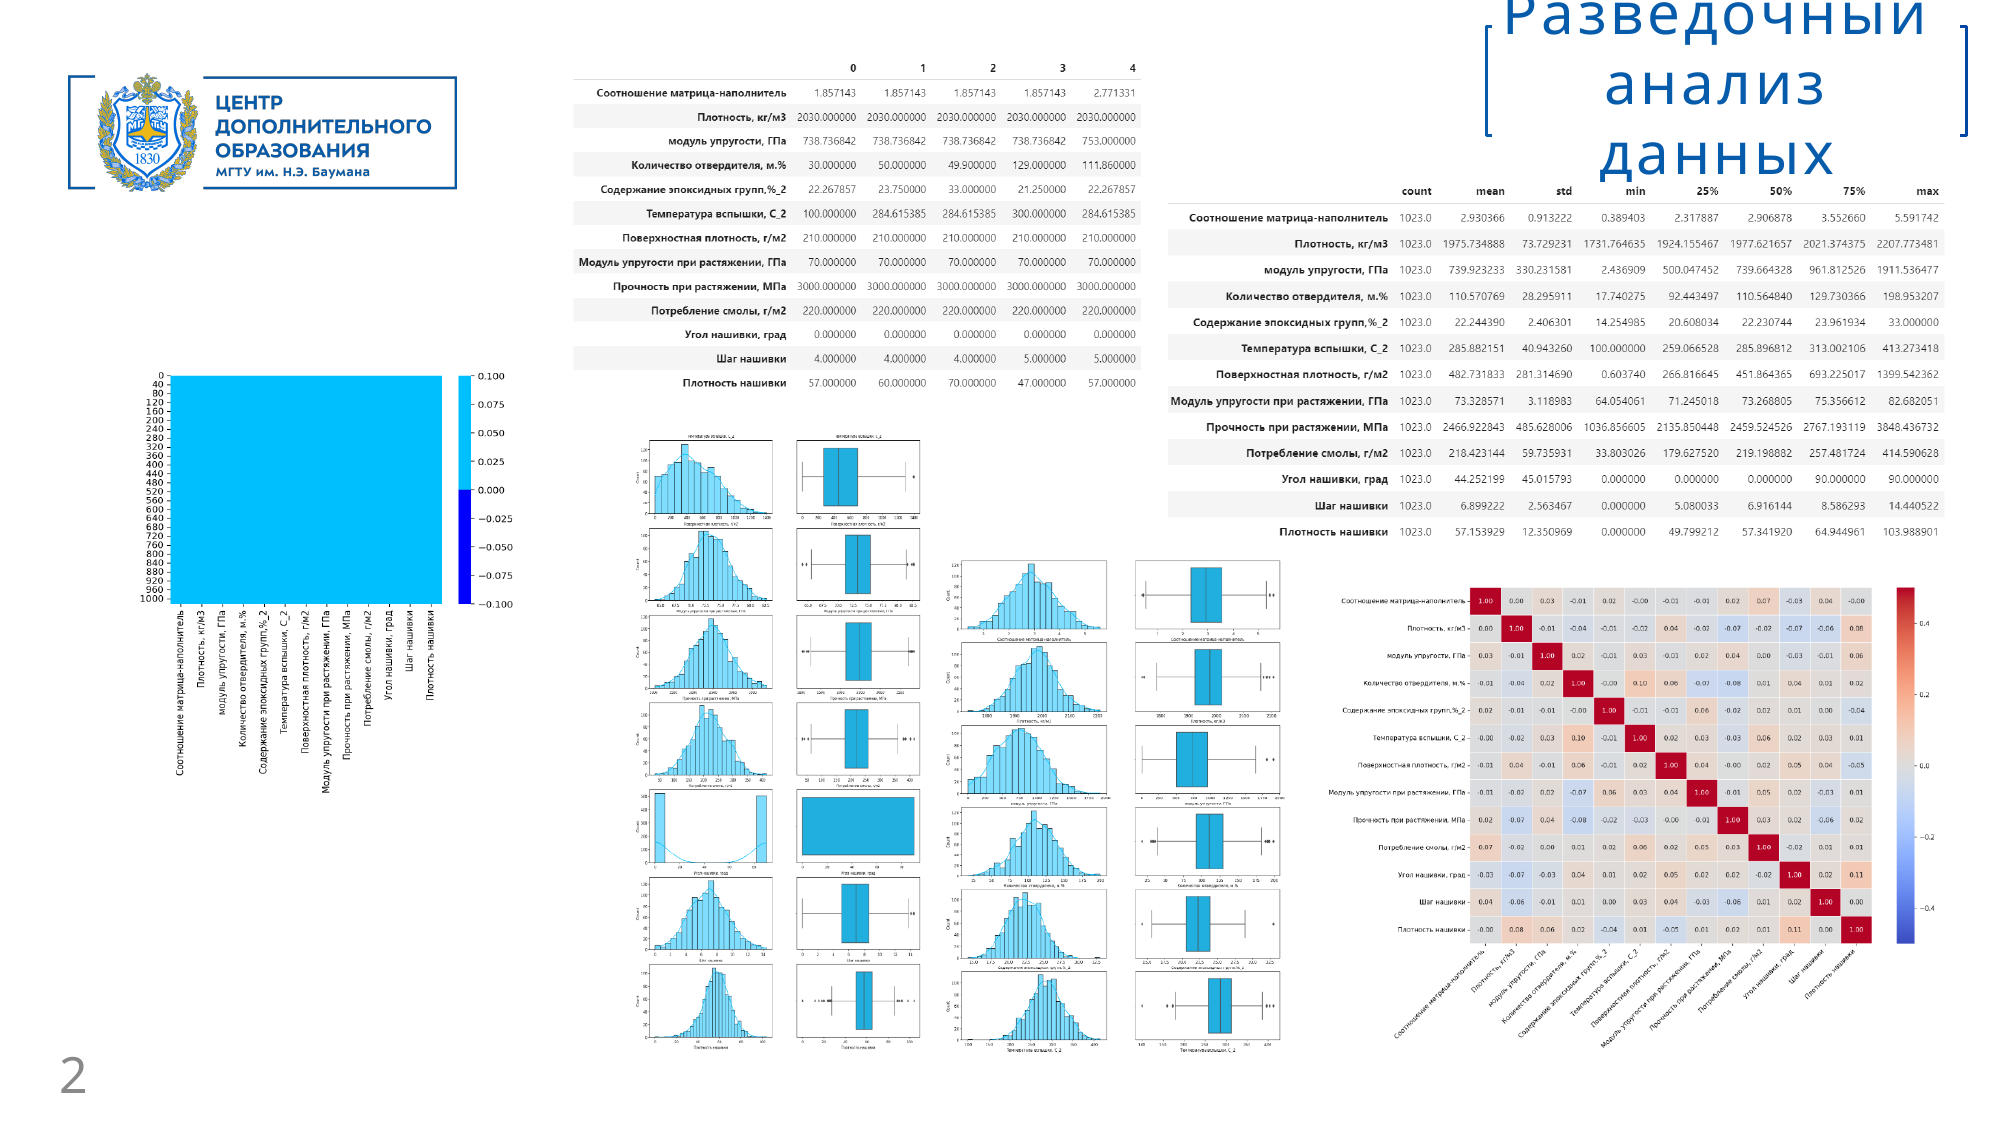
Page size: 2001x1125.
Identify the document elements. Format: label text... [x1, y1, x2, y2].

picture [68, 73, 457, 192]
picture [630, 435, 932, 1056]
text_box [1486, 26, 1968, 136]
picture [1319, 584, 1948, 1056]
slide_number 2 [44, 1055, 139, 1101]
picture [937, 182, 1962, 1053]
picture [138, 369, 524, 798]
picture [568, 58, 1155, 394]
